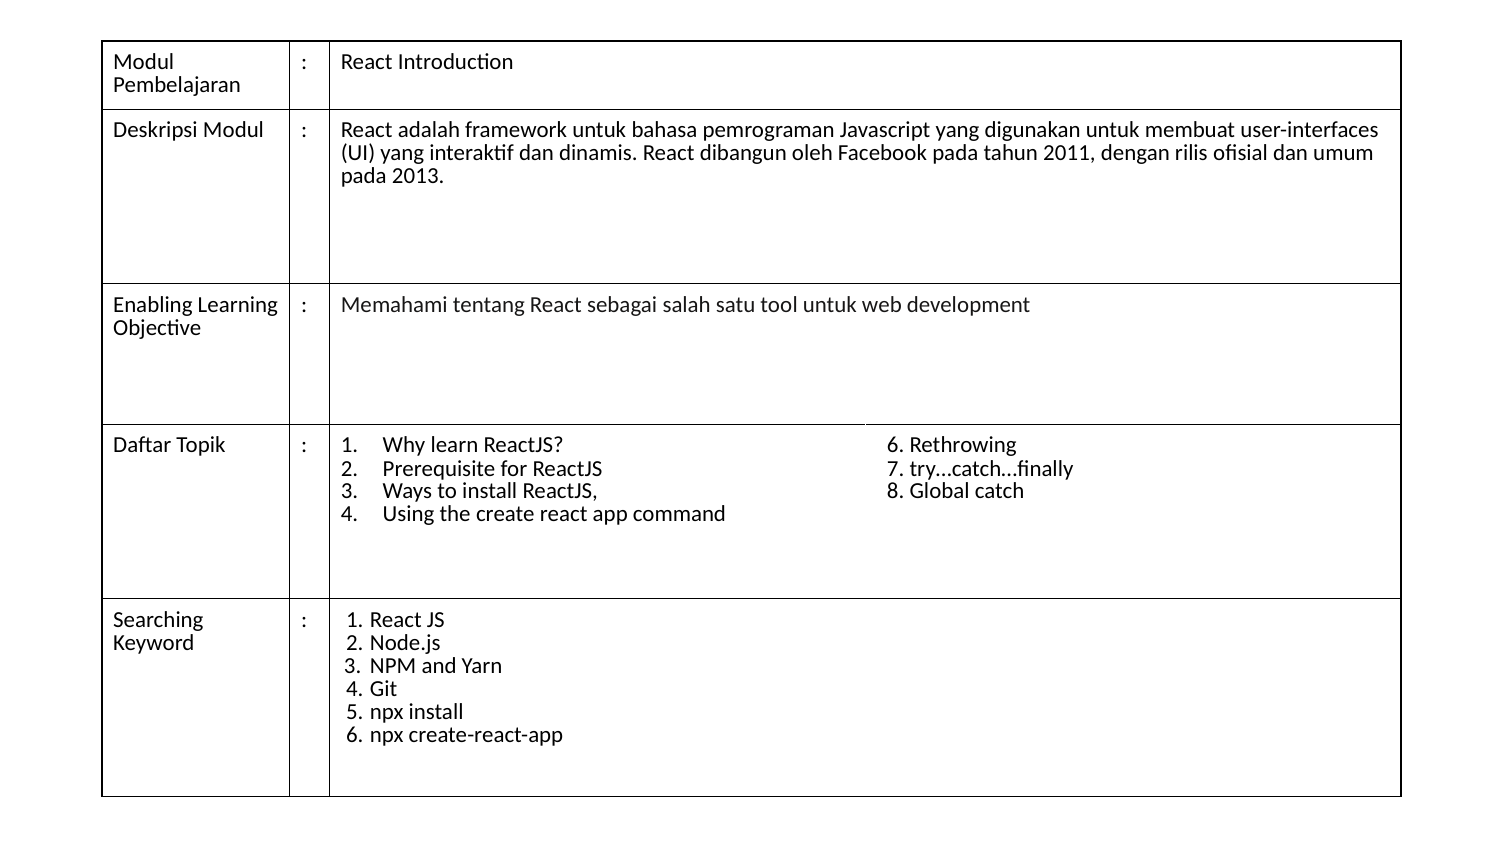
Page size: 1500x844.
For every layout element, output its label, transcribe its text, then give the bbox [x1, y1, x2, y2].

table_header React Introduction [330, 42, 1400, 109]
table_cell Memahami tentang React sebagai salah satu tool untuk web development [330, 284, 1400, 424]
table_header Modul Pembelajaran [103, 42, 289, 109]
table_cell : [290, 284, 329, 424]
table_cell : [290, 599, 329, 796]
table_cell React adalah framework untuk bahasa pemrograman Javascript yang digunakan untuk membuat user-interfaces (UI) yang interaktif dan dinamis. React dibangun oleh Facebook pada tahun 2011, dengan rilis ofisial dan umum pada 2013. [330, 110, 1400, 283]
table_cell Deskripsi Modul [103, 110, 289, 283]
table_cell 6. Rethrowing 7. try…catch…finally 8. Global catch [866, 425, 1400, 598]
table_cell Daftar Topik [103, 425, 289, 598]
table_header : [290, 42, 329, 109]
table_cell Why learn ReactJS? Prerequisite for ReactJS Ways to install ReactJS, Using the create react app command [330, 425, 865, 598]
table_cell : [290, 425, 329, 598]
table_cell Searching Keyword [103, 599, 289, 796]
table_cell : [290, 110, 329, 283]
table_cell Enabling Learning Objective [103, 284, 289, 424]
table_cell React JS Node.js NPM and Yarn Git npx install npx create-react-app [330, 599, 1400, 796]
